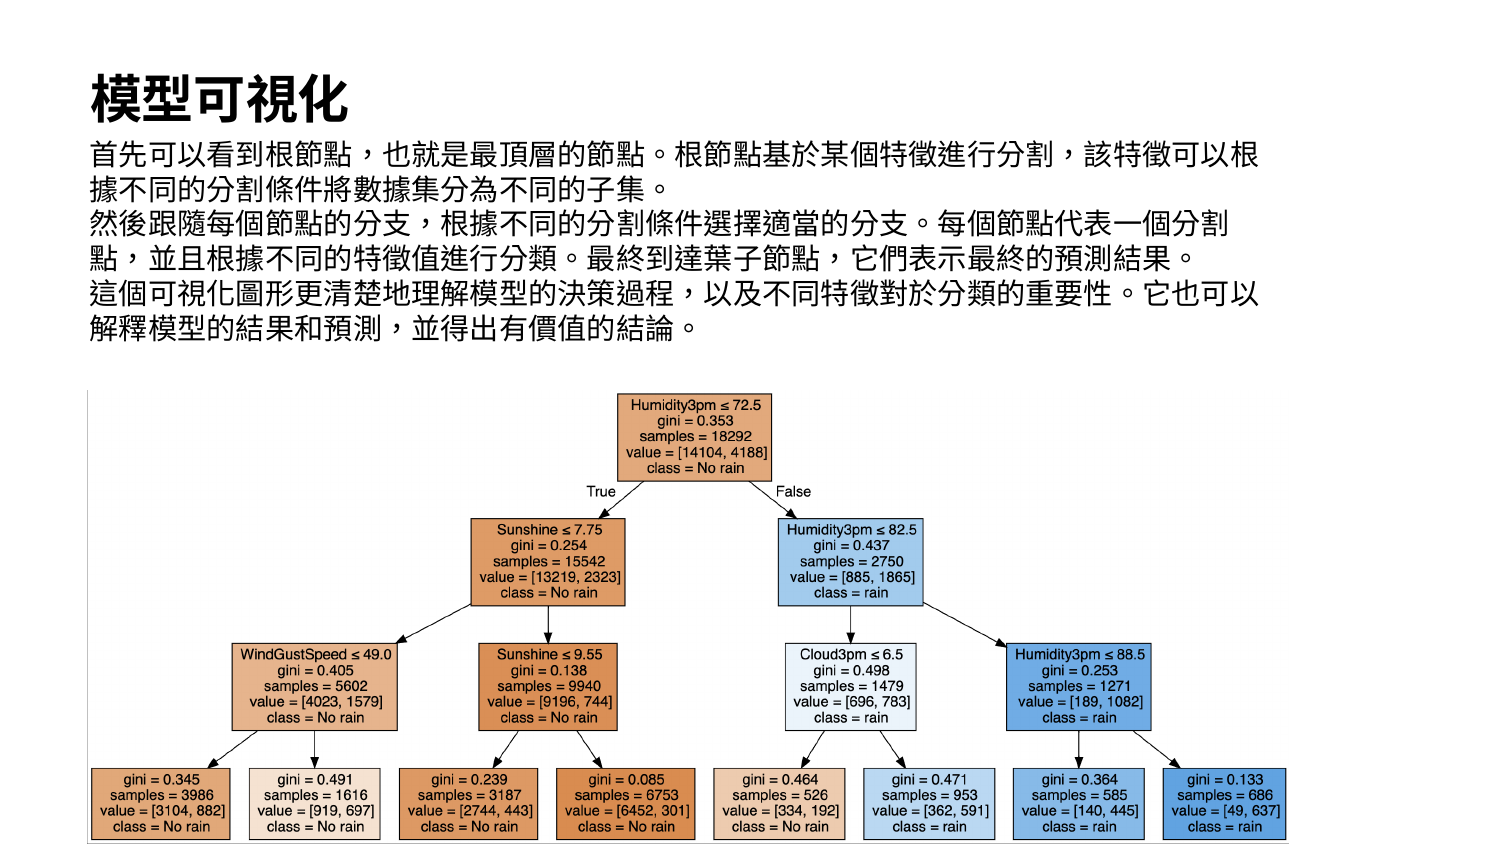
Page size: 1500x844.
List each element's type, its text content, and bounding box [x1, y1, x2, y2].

title 模型可視化 [75, 67, 1425, 129]
picture [87, 390, 1289, 844]
text_box 首先可以看到根節點，也就是最頂層的節點。根節點基於某個特徵進行分割，該特徵可以根據不同的分割條件將數據集分為不同的子集。 然後跟隨每個節點的分支，根據不同的分割條件選擇適當的分支。每個節點代表一個分割點，並且根據不同的特徵值進行分類。最終到達葉子節點，它們表示最終的預測結果。 這個可視化圖形更清楚地理解模型的決策過程，以及不同特徵對於分類的重要性。它也可以解釋模型的結果和預測，並得出有價值的結論。 [74, 128, 1275, 353]
